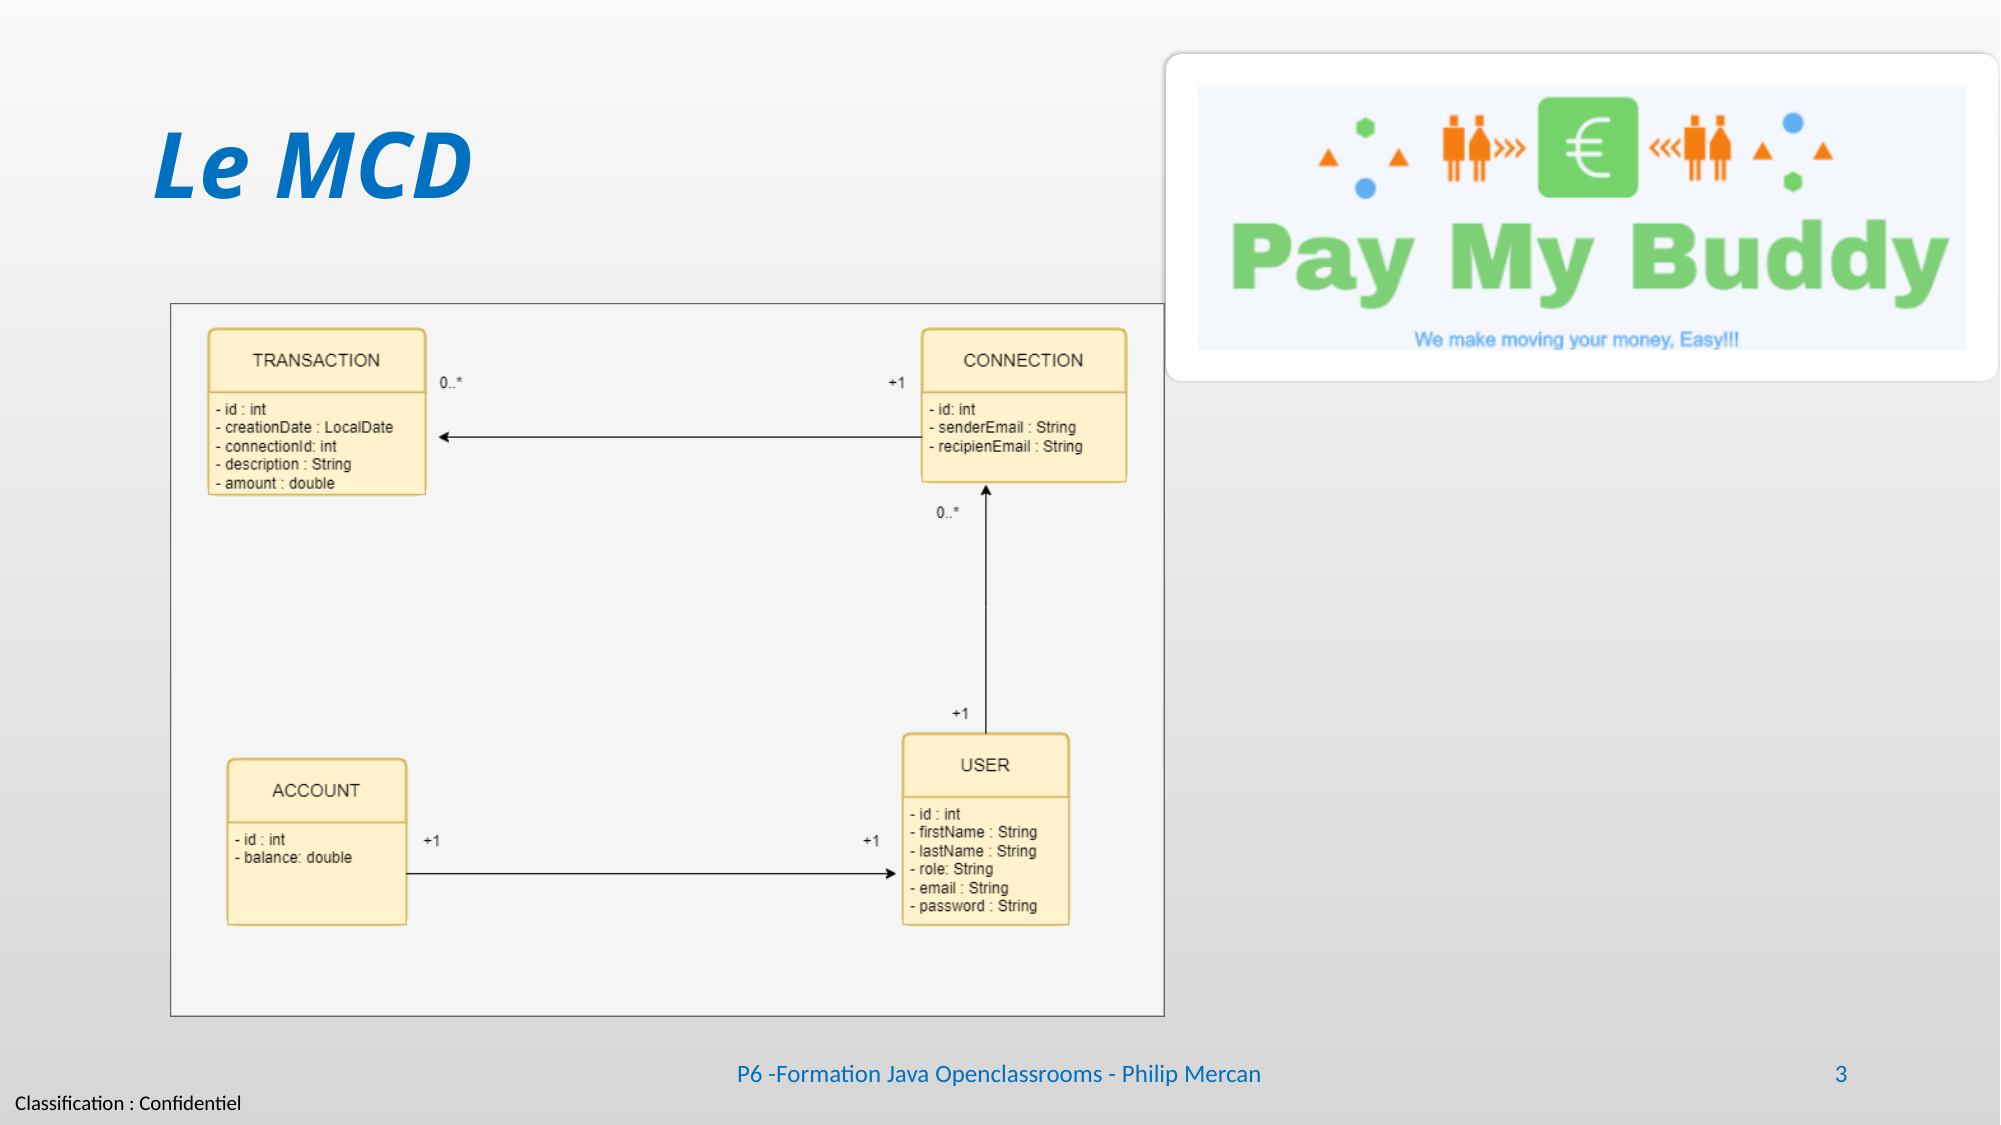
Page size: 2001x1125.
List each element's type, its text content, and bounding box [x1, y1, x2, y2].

title Le MCD [137, 59, 1863, 278]
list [170, 303, 1165, 1017]
slide_number 3 [1412, 1042, 1863, 1103]
picture [1197, 84, 1967, 350]
footer P6 -Formation Java Openclassrooms - Philip Mercan [662, 1042, 1338, 1103]
